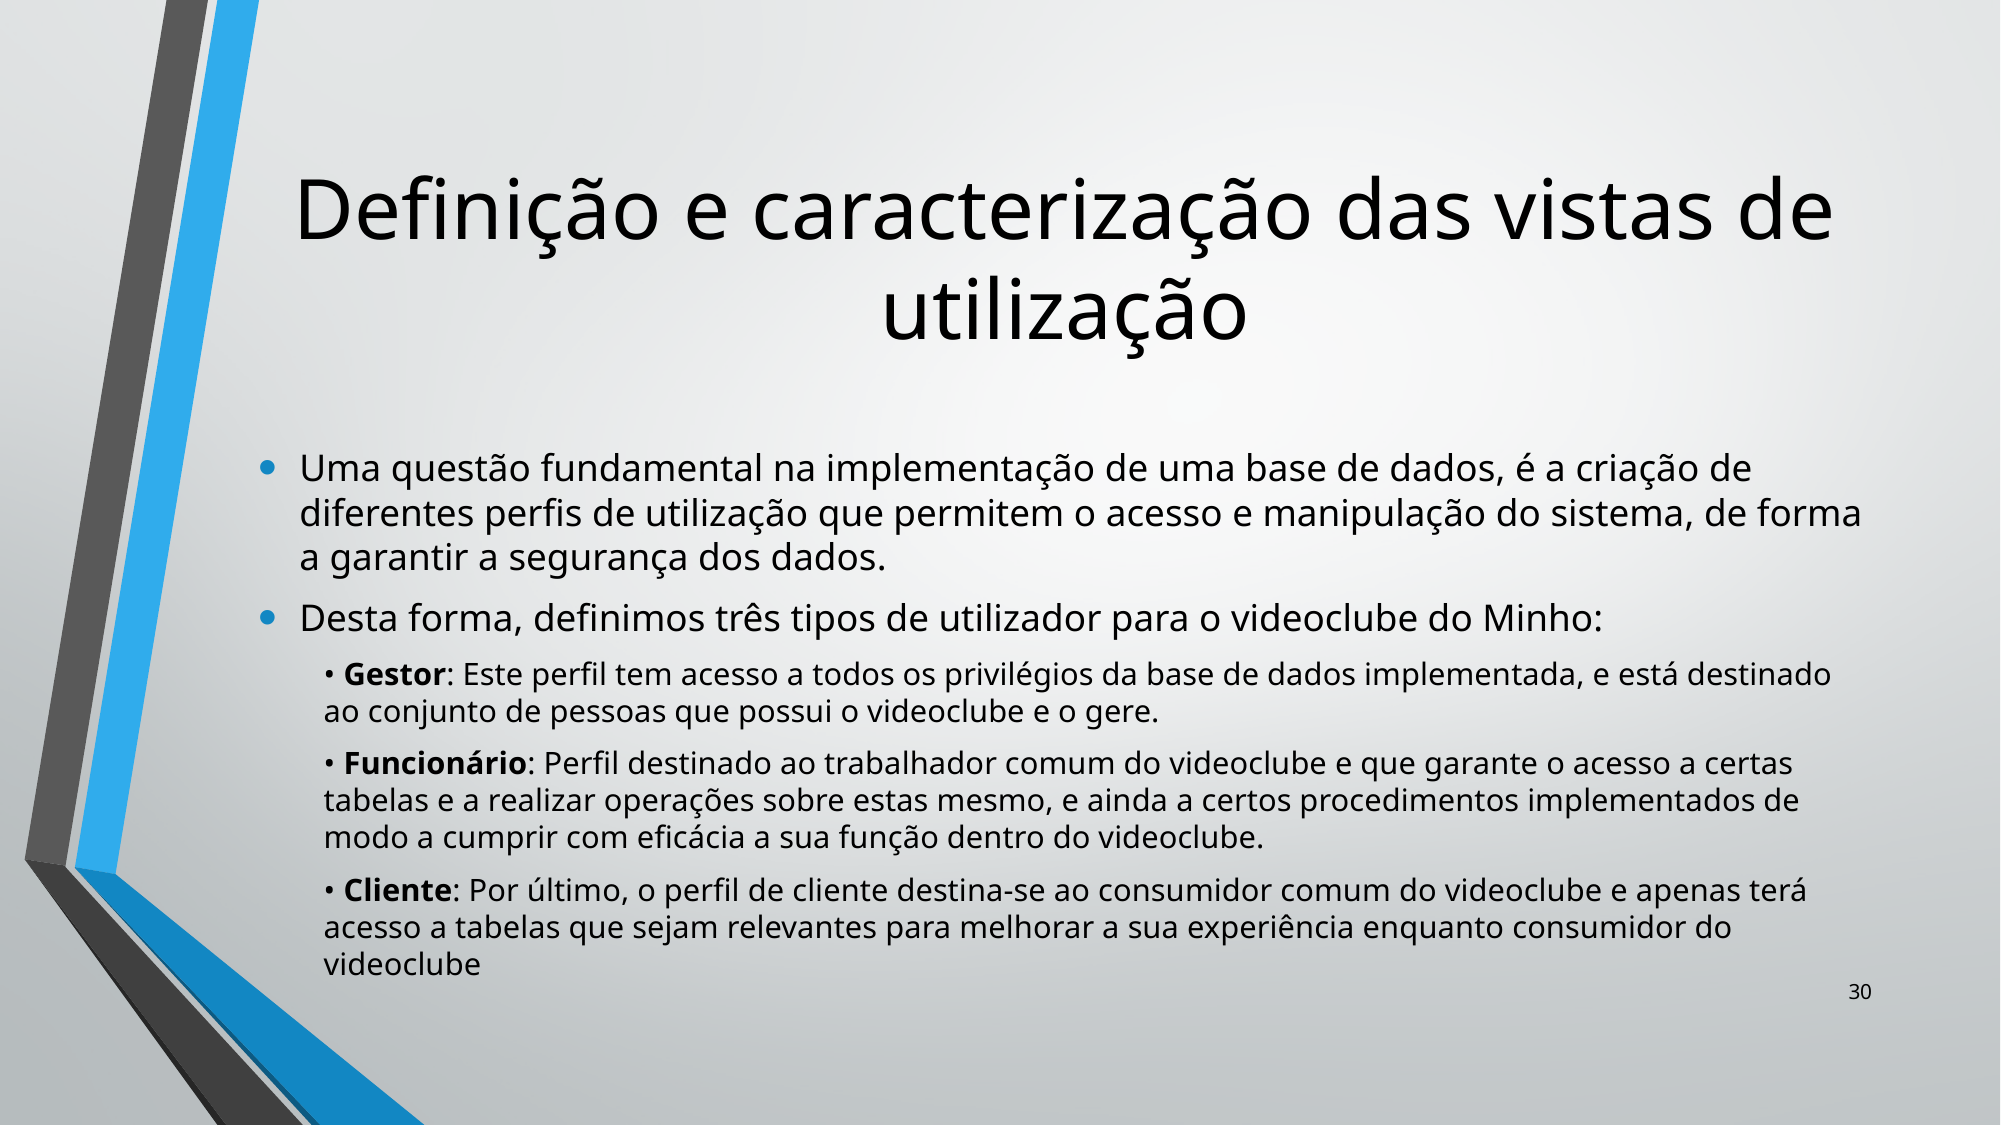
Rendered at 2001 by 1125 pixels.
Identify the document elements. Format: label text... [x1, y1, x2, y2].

list Uma questão fundamental na implementação de uma base de dados, é a criação de diferentes perfis de utilização que permitem o acesso e manipulação do sistema, de forma a garantir a segurança dos dados. Desta forma, definimos três tipos de utilizador para o videoclube do Minho: • Gestor: Este perfil tem acesso a todos os privilégios da base de dados implementada, e está destinado ao conjunto de pessoas que possui o videoclube e o gere. • Funcionário: Perfil destinado ao trabalhador comum do videoclube e que garante o acesso a certas tabelas e a realizar operações sobre estas mesmo, e ainda a certos procedimentos implementados de modo a cumprir com eficácia a sua função dentro do videoclube. • Cliente: Por último, o perfil de cliente destina-se ao consumidor comum do videoclube e apenas terá acesso a tabelas que sejam relevantes para melhorar a sua experiência enquanto consumidor do videoclube [243, 437, 1887, 993]
slide_number 30 [1796, 962, 1887, 1023]
title Definição e caracterização das vistas de utilização [243, 112, 1887, 400]
